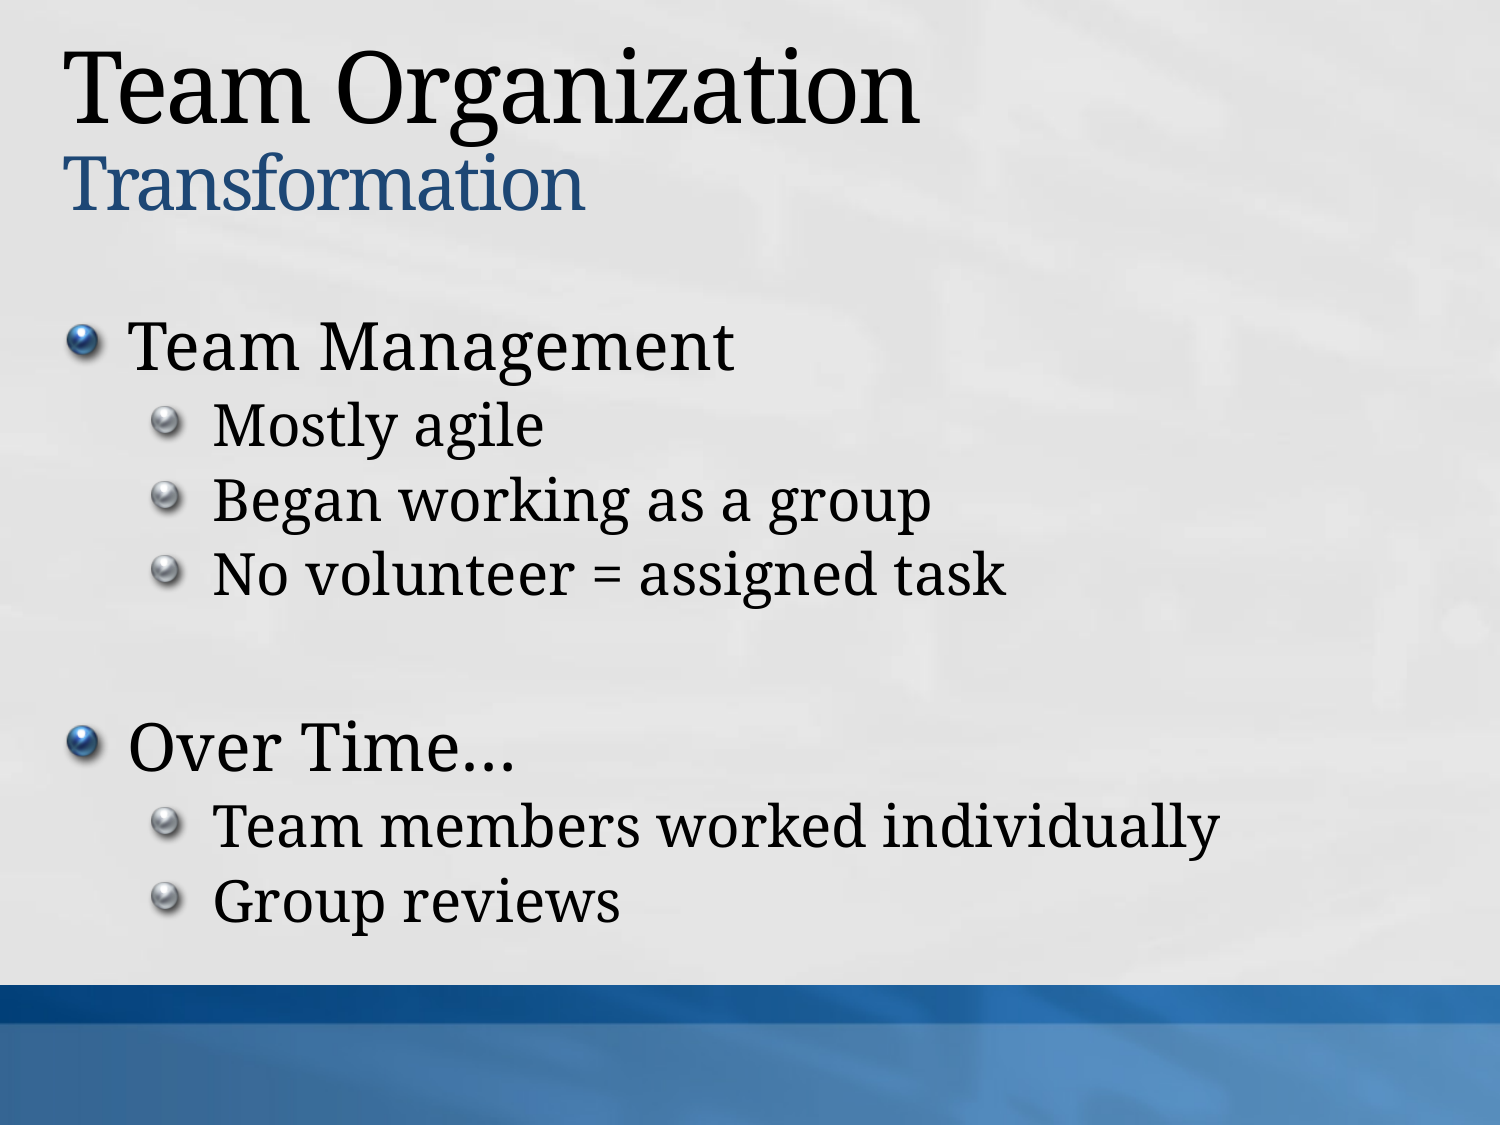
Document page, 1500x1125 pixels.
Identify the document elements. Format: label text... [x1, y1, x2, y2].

list Team Management Mostly agile Began working as a group No volunteer = assigned task Over Time… Team members worked individually Group reviews [62, 312, 1438, 975]
picture [0, 0, 1500, 1125]
title Team Organization Transformation [62, 37, 1438, 229]
